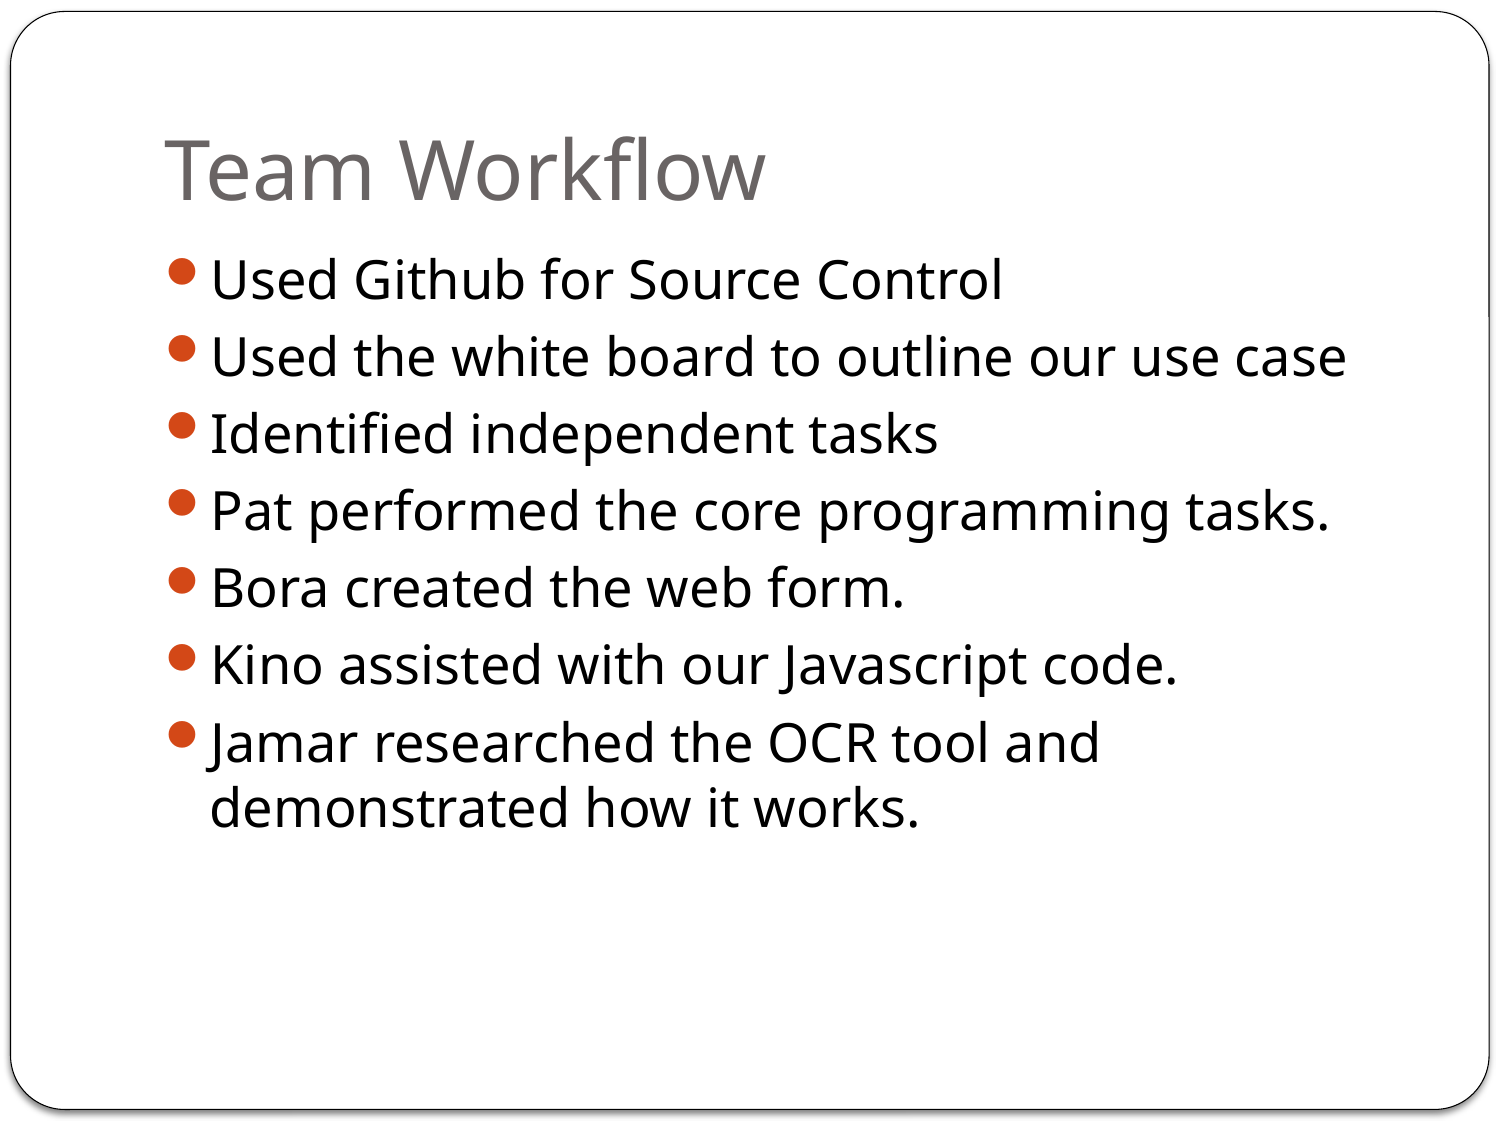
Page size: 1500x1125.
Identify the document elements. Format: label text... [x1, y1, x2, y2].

list Used Github for Source Control Used the white board to outline our use case Identified independent tasks Pat performed the core programming tasks. Bora created the web form. Kino assisted with our Javascript code. Jamar researched the OCR tool and demonstrated how it works. [150, 237, 1425, 988]
title Team Workflow [150, 45, 1425, 233]
